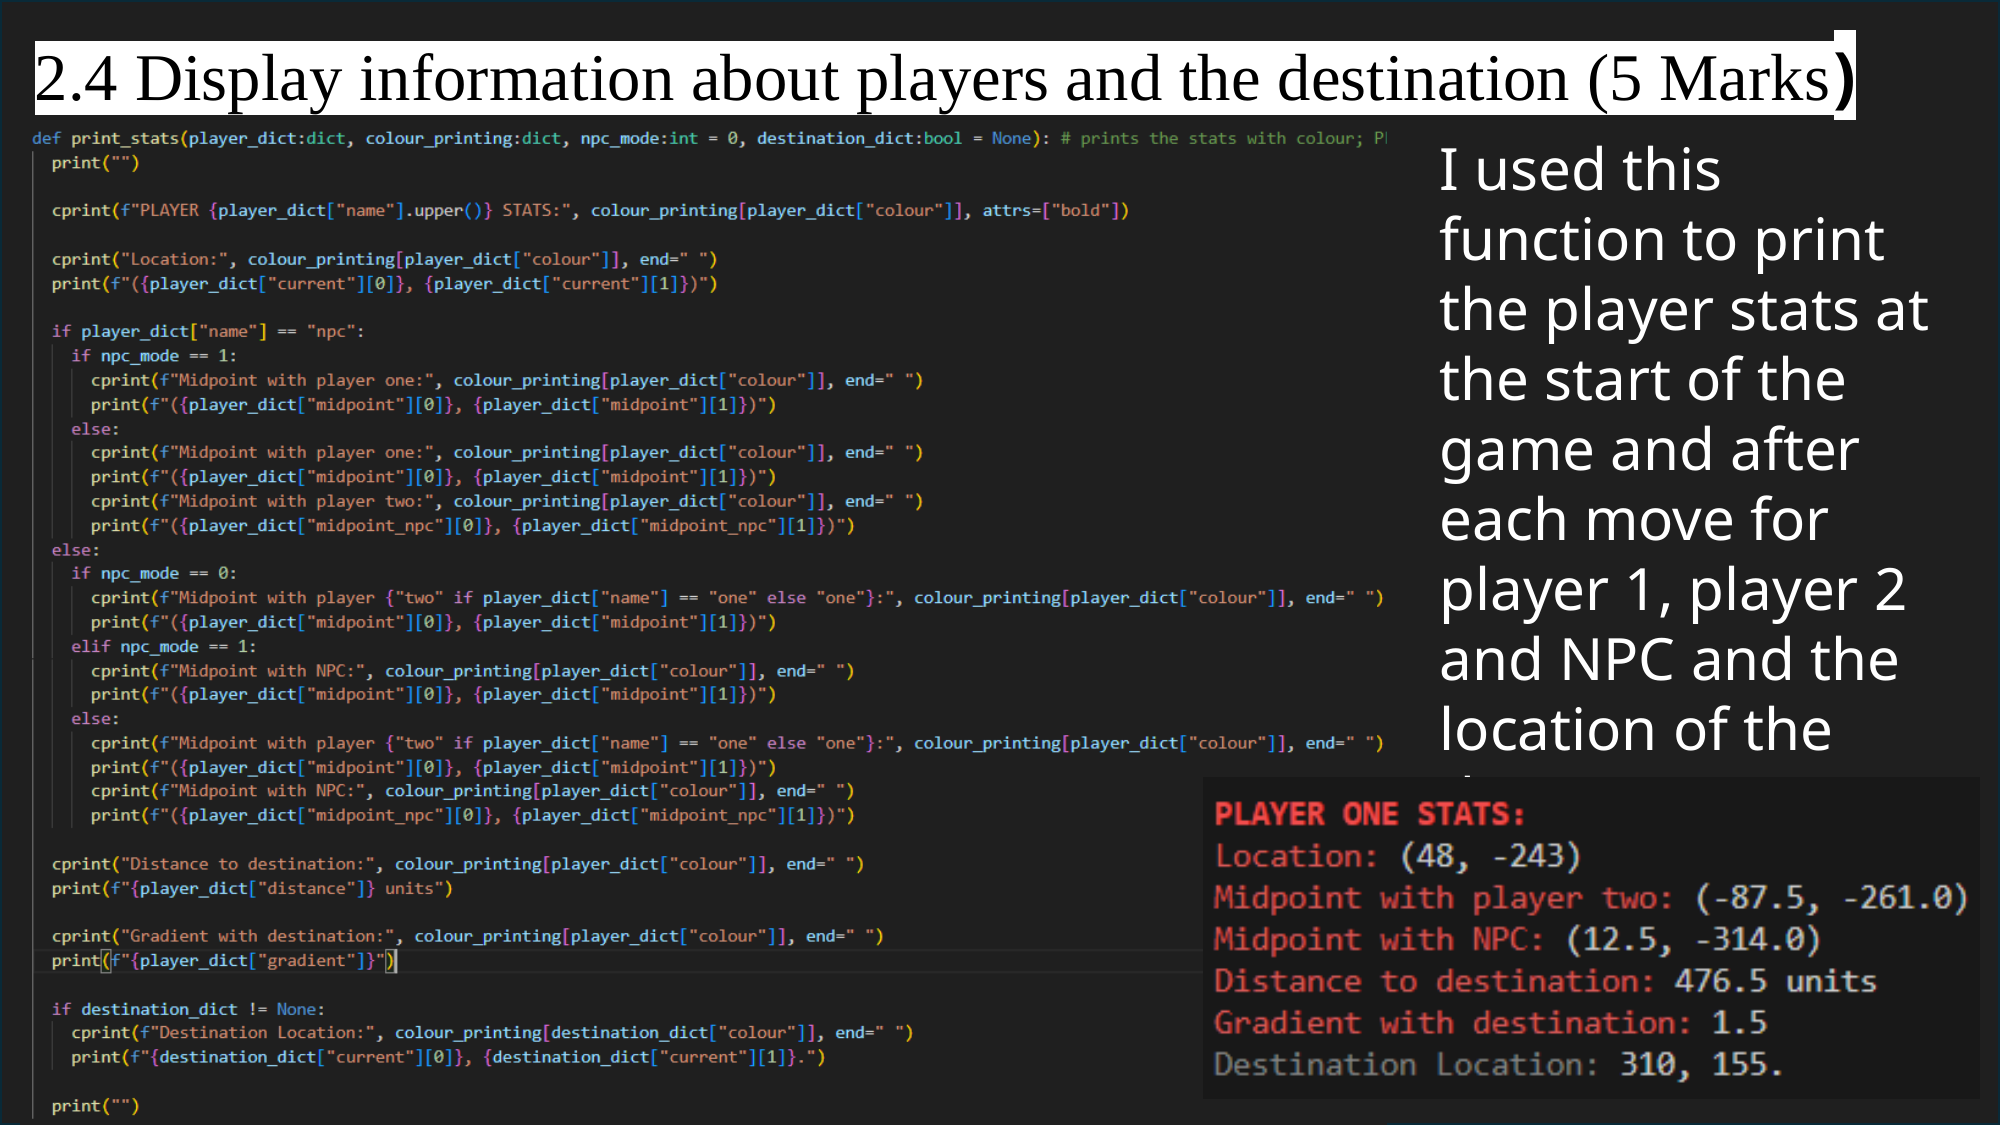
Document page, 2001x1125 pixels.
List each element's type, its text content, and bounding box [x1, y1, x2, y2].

picture [19, 122, 1981, 1125]
text_box I used this function to print the player stats at the start of the game and after each move for player 1, player 2 and NPC and the location of the destination. [1425, 124, 1946, 777]
text_box 2.4 Display information about players and the destination (5 Marks) [20, 26, 1931, 122]
text_box [0, 0, 2000, 1125]
